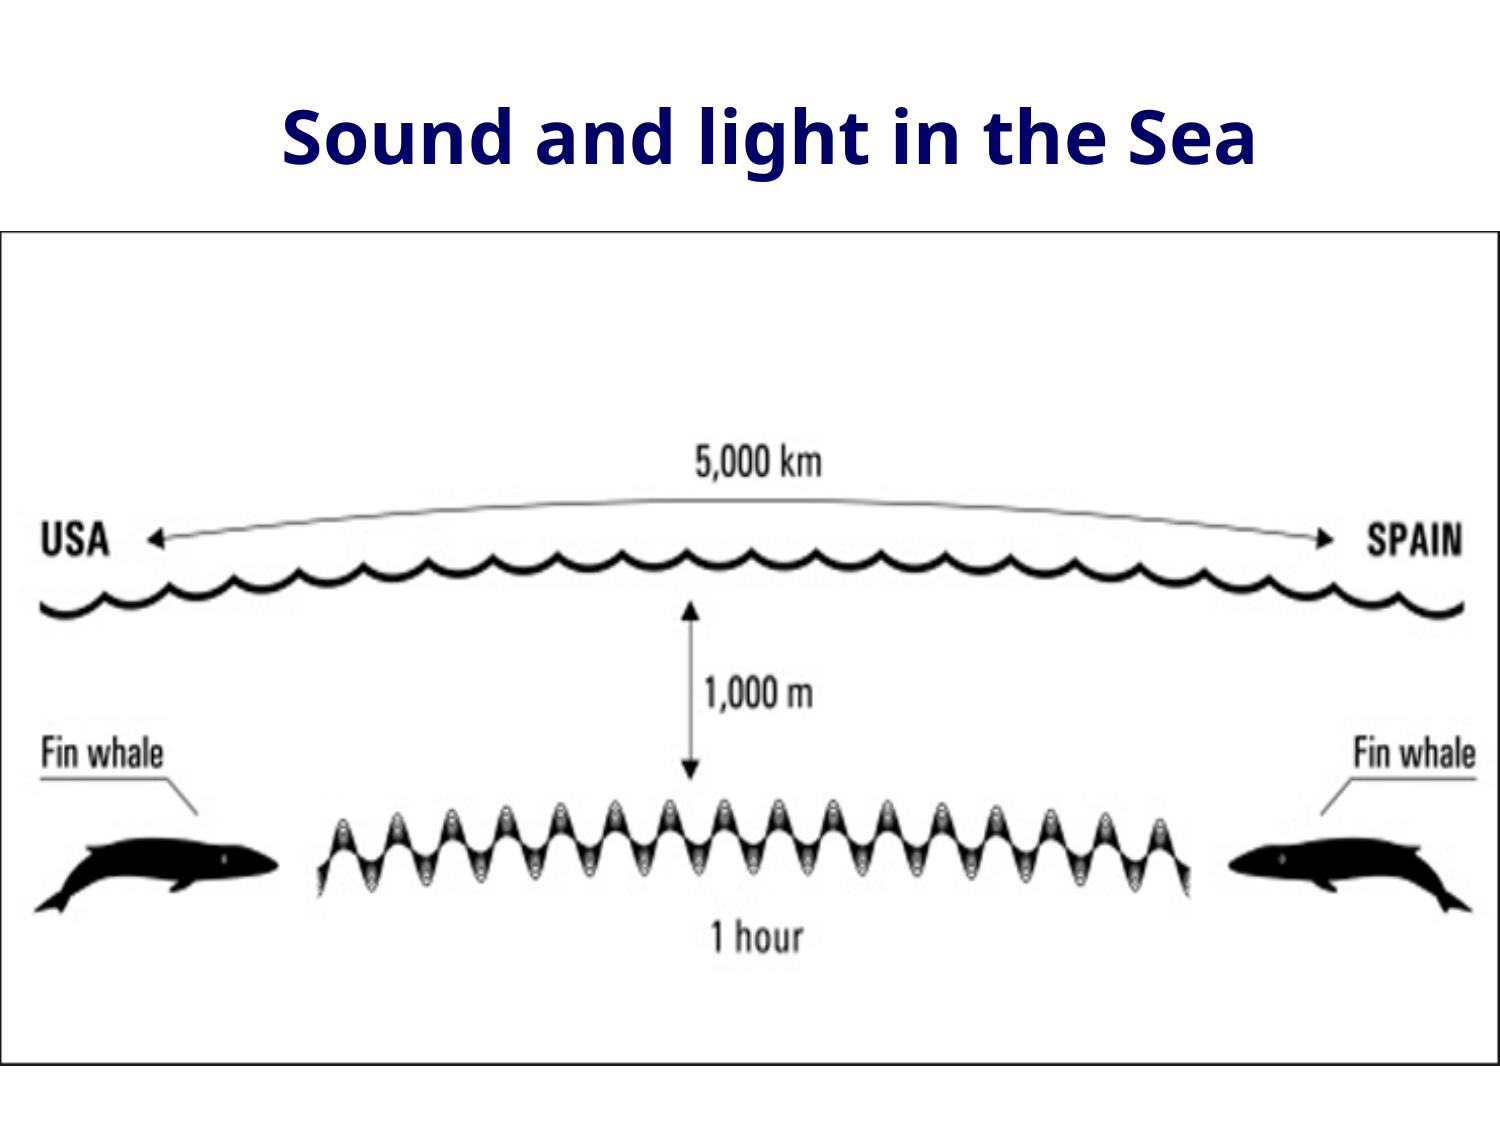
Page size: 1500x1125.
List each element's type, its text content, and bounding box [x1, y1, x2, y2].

title Sound and light in the Sea [76, 0, 1465, 188]
picture [0, 231, 1500, 1067]
